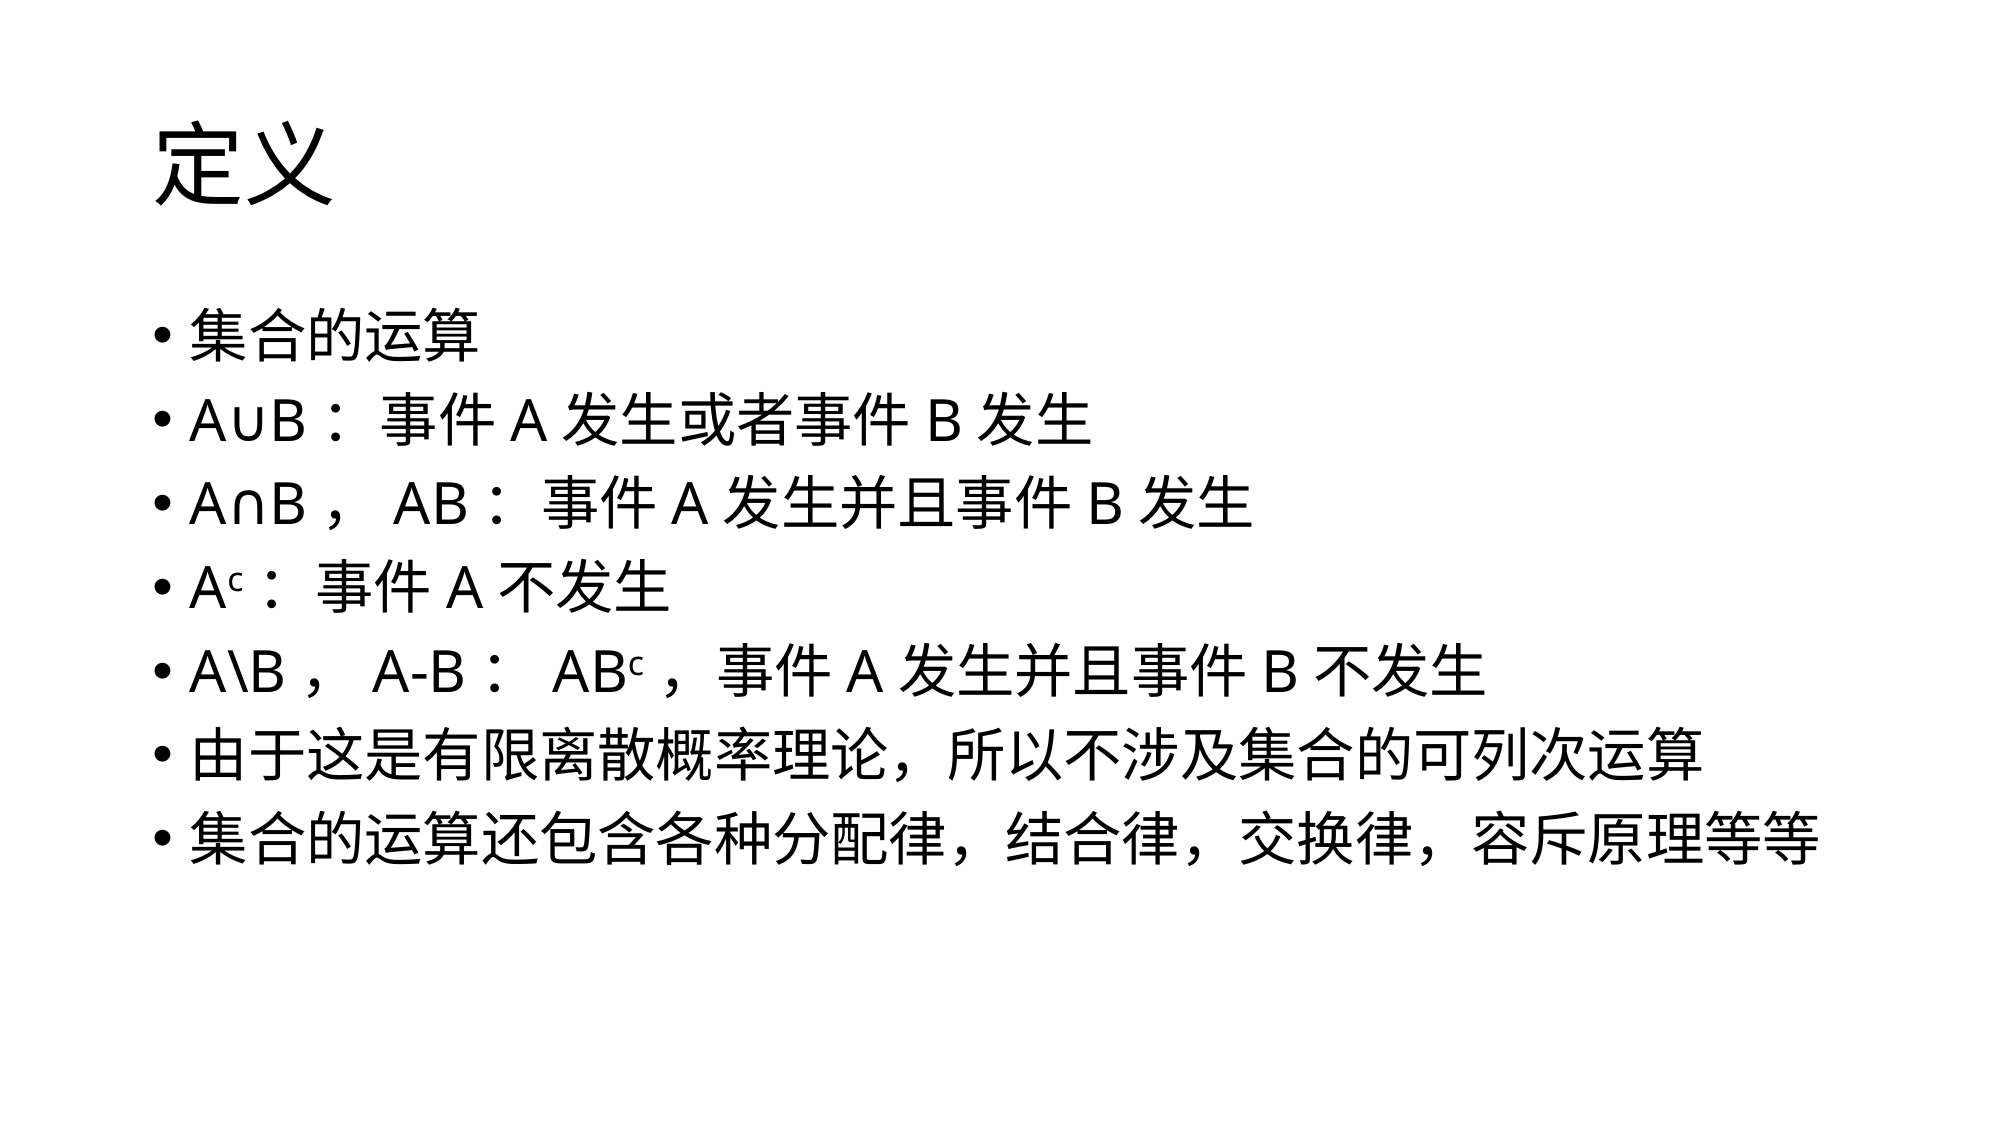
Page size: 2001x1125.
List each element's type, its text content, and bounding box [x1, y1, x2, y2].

title 定义 [137, 59, 1863, 278]
list 集合的运算 A∪B：事件A发生或者事件B发生 A∩B，AB：事件A发生并且事件B发生 Ac：事件A不发生 A\B，A-B：ABc，事件A发生并且事件B不发生 由于这是有限离散概率理论，所以不涉及集合的可列次运算 集合的运算还包含各种分配律，结合律，交换律，容斥原理等等 [137, 299, 1863, 1014]
